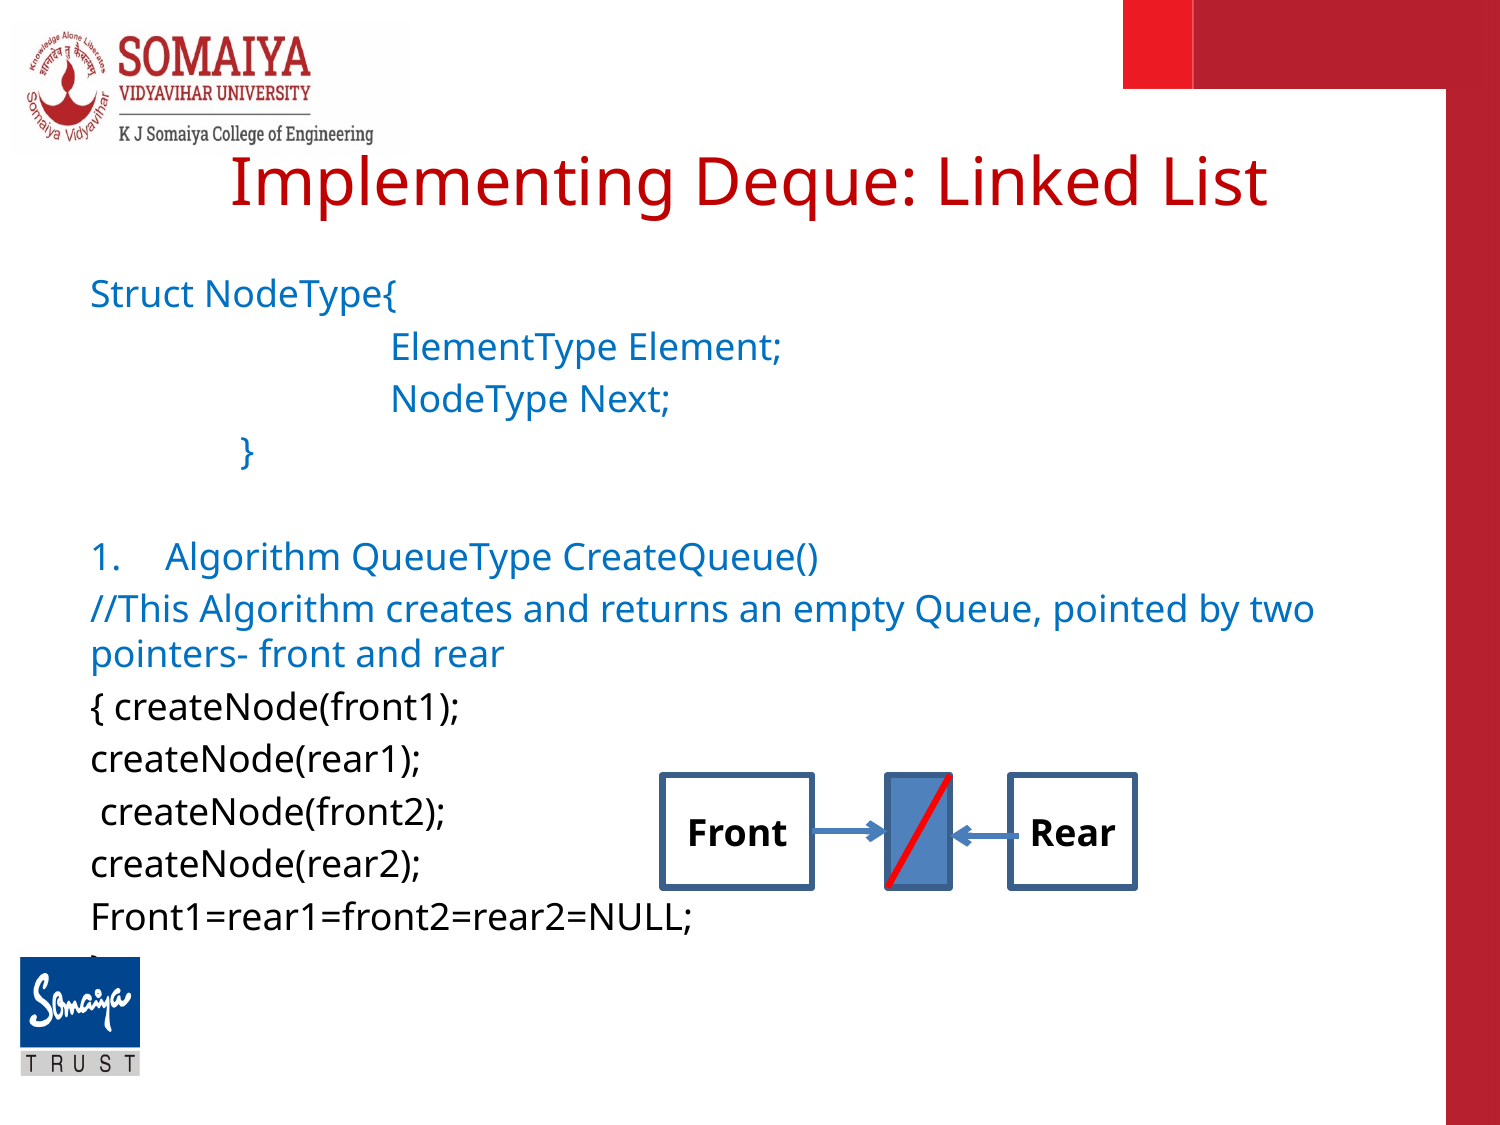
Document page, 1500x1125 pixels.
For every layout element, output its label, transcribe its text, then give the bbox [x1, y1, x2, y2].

title Implementing Deque: Linked List [75, 125, 1425, 233]
picture [11, 21, 412, 156]
list Struct NodeType{ ElementType Element; NodeType Next; } Algorithm QueueType CreateQueue() //This Algorithm creates and returns an empty Queue, pointed by two pointers- front and rear { createNode(front1); createNode(rear1); createNode(front2); createNode(rear2); Front1=rear1=front2=rear2=NULL; } [75, 262, 1425, 1005]
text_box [887, 774, 951, 888]
picture [1123, 0, 1500, 1125]
picture [20, 956, 140, 1076]
text_box Front [660, 773, 814, 890]
text_box Rear [1008, 773, 1137, 890]
